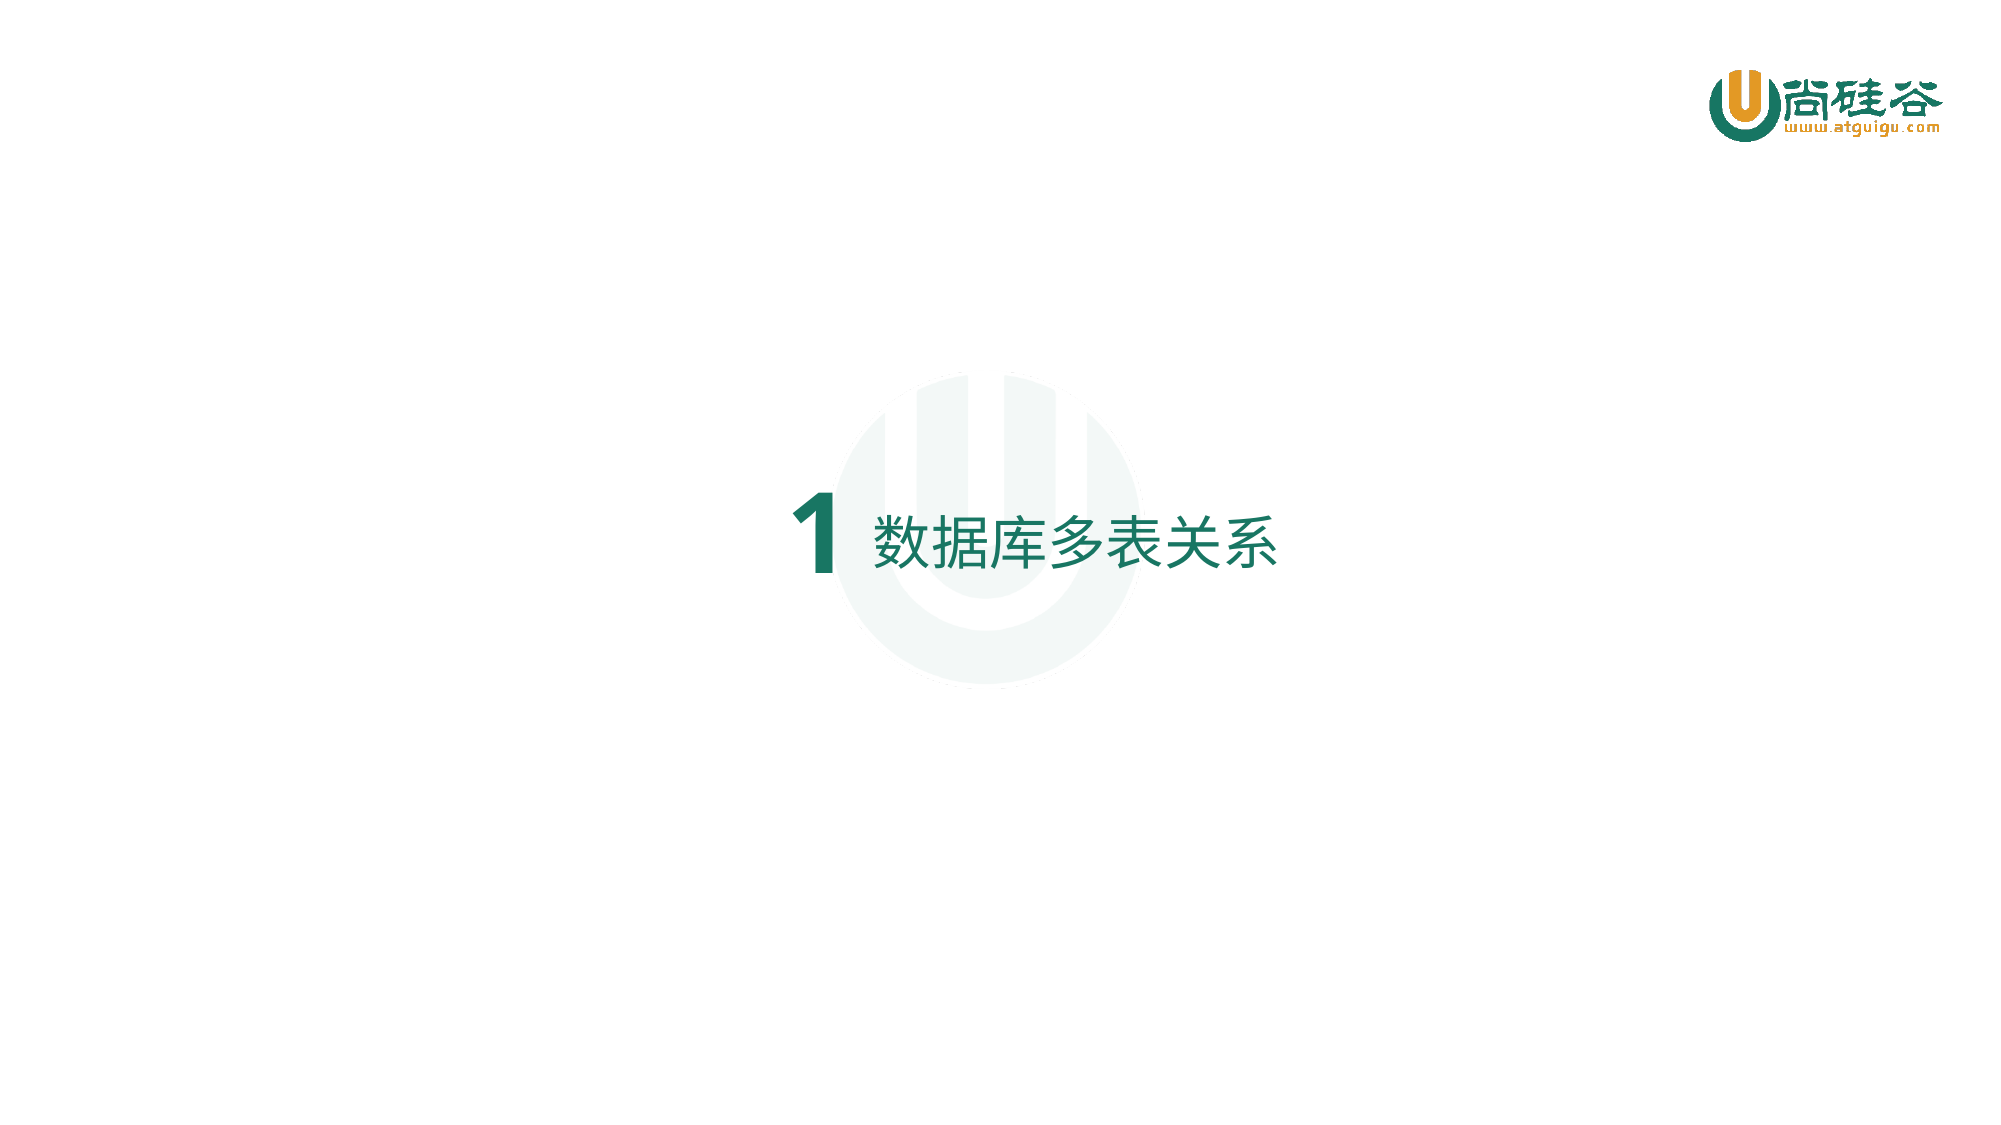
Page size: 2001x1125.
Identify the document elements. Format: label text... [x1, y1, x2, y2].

picture [827, 370, 1145, 689]
text_box 数据库多表关系 [1145, 498, 1465, 584]
picture [1706, 68, 1945, 143]
text_box 1 [772, 453, 827, 604]
